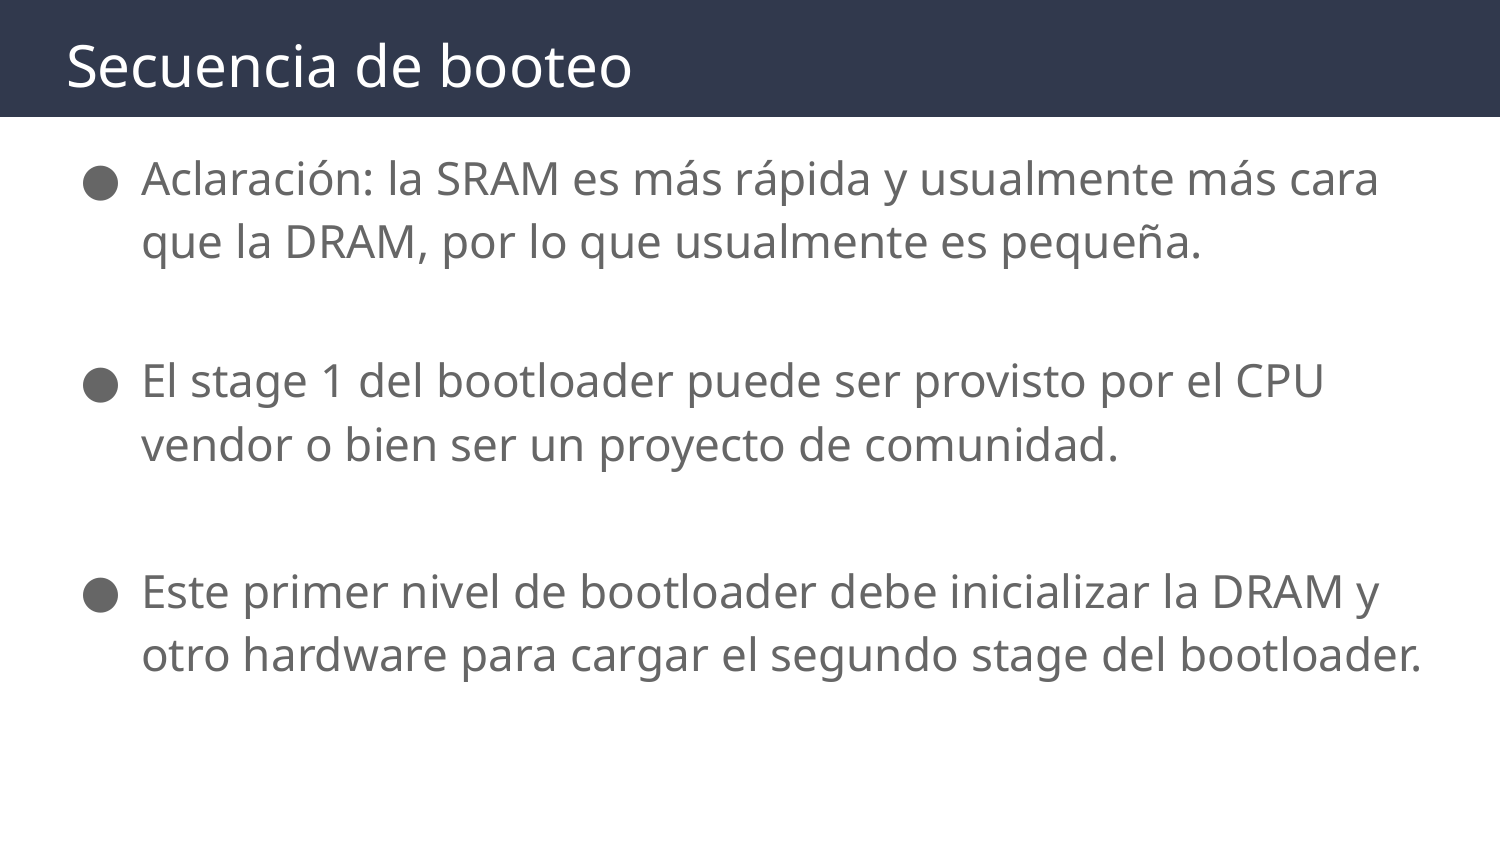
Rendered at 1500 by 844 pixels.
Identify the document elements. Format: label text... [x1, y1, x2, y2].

title Secuencia de booteo [51, 14, 1449, 117]
list Aclaración: la SRAM es más rápida y usualmente más cara que la DRAM, por lo que usualmente es pequeña. El stage 1 del bootloader puede ser provisto por el CPU vendor o bien ser un proyecto de comunidad. Este primer nivel de bootloader debe inicializar la DRAM y otro hardware para cargar el segundo stage del bootloader. [51, 126, 1449, 817]
